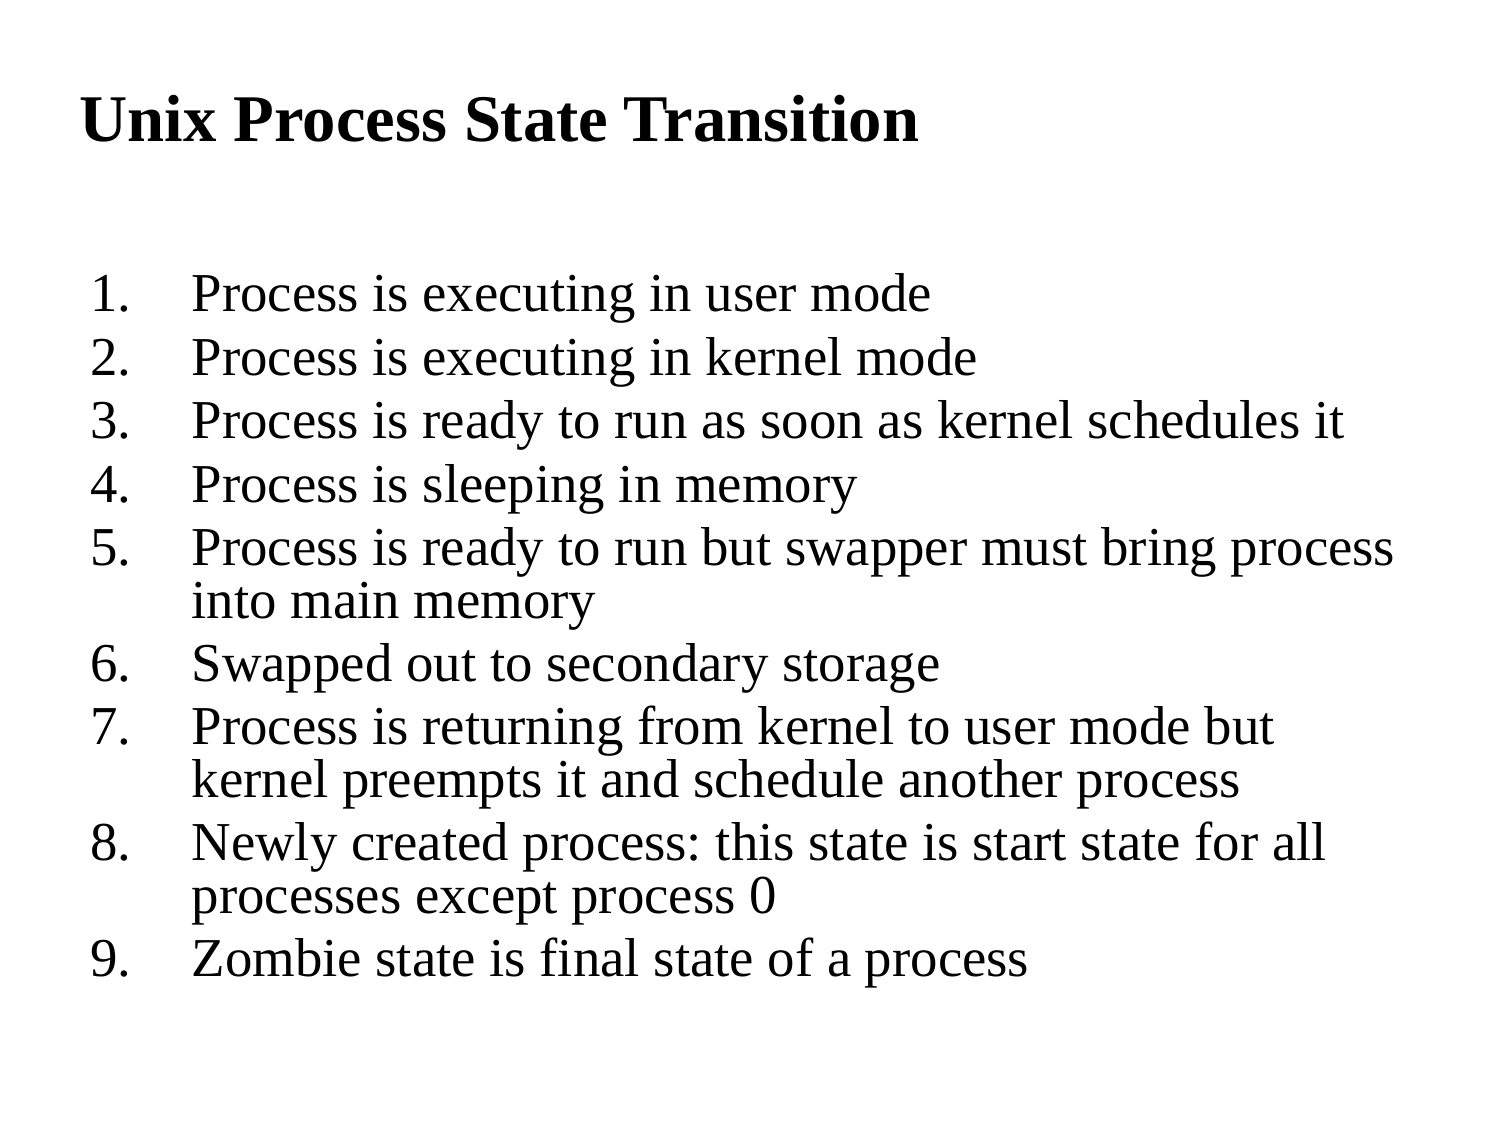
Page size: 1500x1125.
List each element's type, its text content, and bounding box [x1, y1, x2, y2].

list Process is executing in user mode Process is executing in kernel mode Process is ready to run as soon as kernel schedules it Process is sleeping in memory Process is ready to run but swapper must bring process into main memory Swapped out to secondary storage Process is returning from kernel to user mode but kernel preempts it and schedule another process Newly created process: this state is start state for all processes except process 0 Zombie state is final state of a process [75, 262, 1425, 1005]
title Unix Process State Transition [64, 45, 1069, 185]
